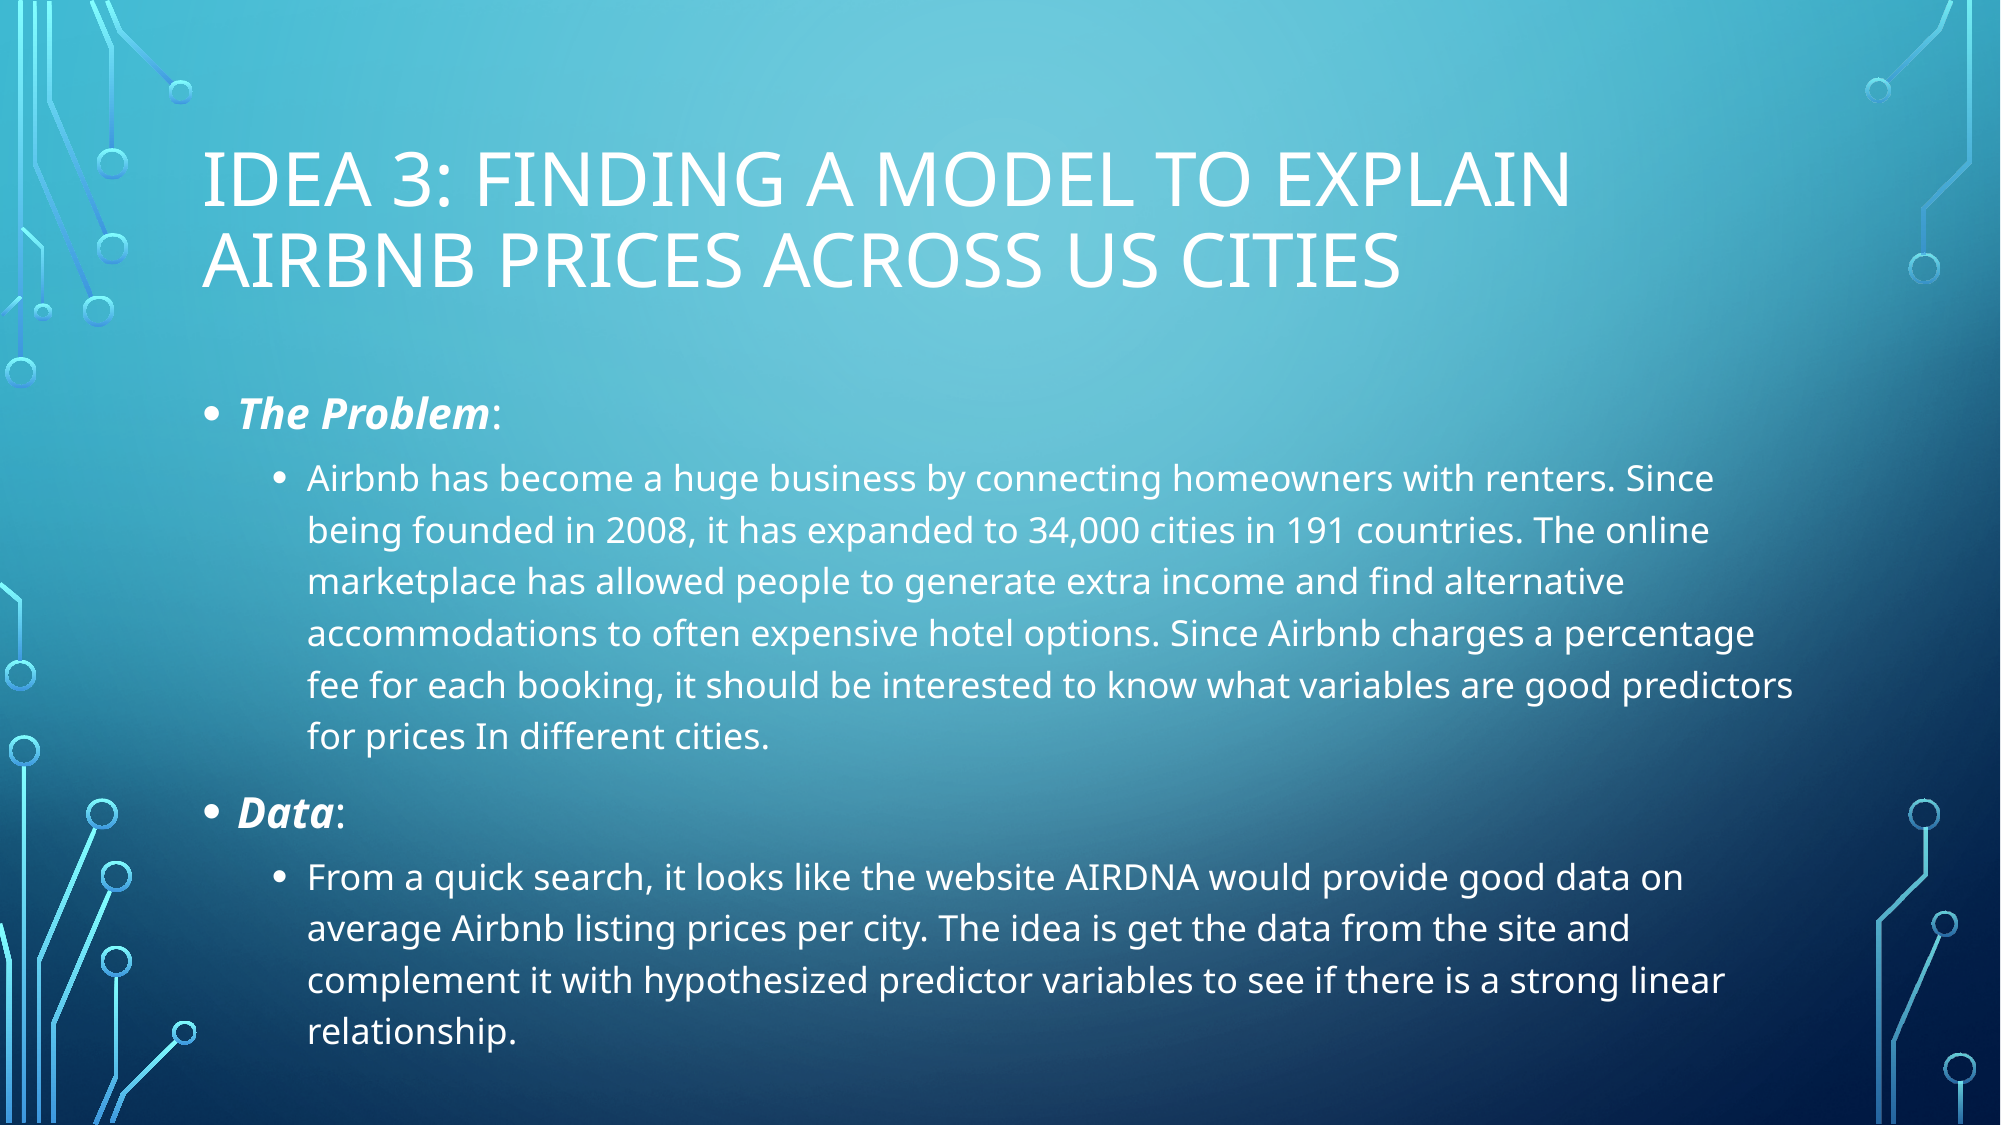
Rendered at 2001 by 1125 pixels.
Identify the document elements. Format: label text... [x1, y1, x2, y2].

list The Problem: Airbnb has become a huge business by connecting homeowners with renters. Since being founded in 2008, it has expanded to 34,000 cities in 191 countries. The online marketplace has allowed people to generate extra income and find alternative accommodations to often expensive hotel options. Since Airbnb charges a percentage fee for each booking, it should be interested to know what variables are good predictors for prices In different cities. Data: From a quick search, it looks like the website AIRDNA would provide good data on average Airbnb listing prices per city. The idea is get the data from the site and complement it with hypothesized predictor variables to see if there is a strong linear relationship. [187, 369, 1813, 1066]
title IDEA 3: Finding A model to explain AIRBNB PRICES ACROSS US CITIES [187, 101, 1813, 344]
